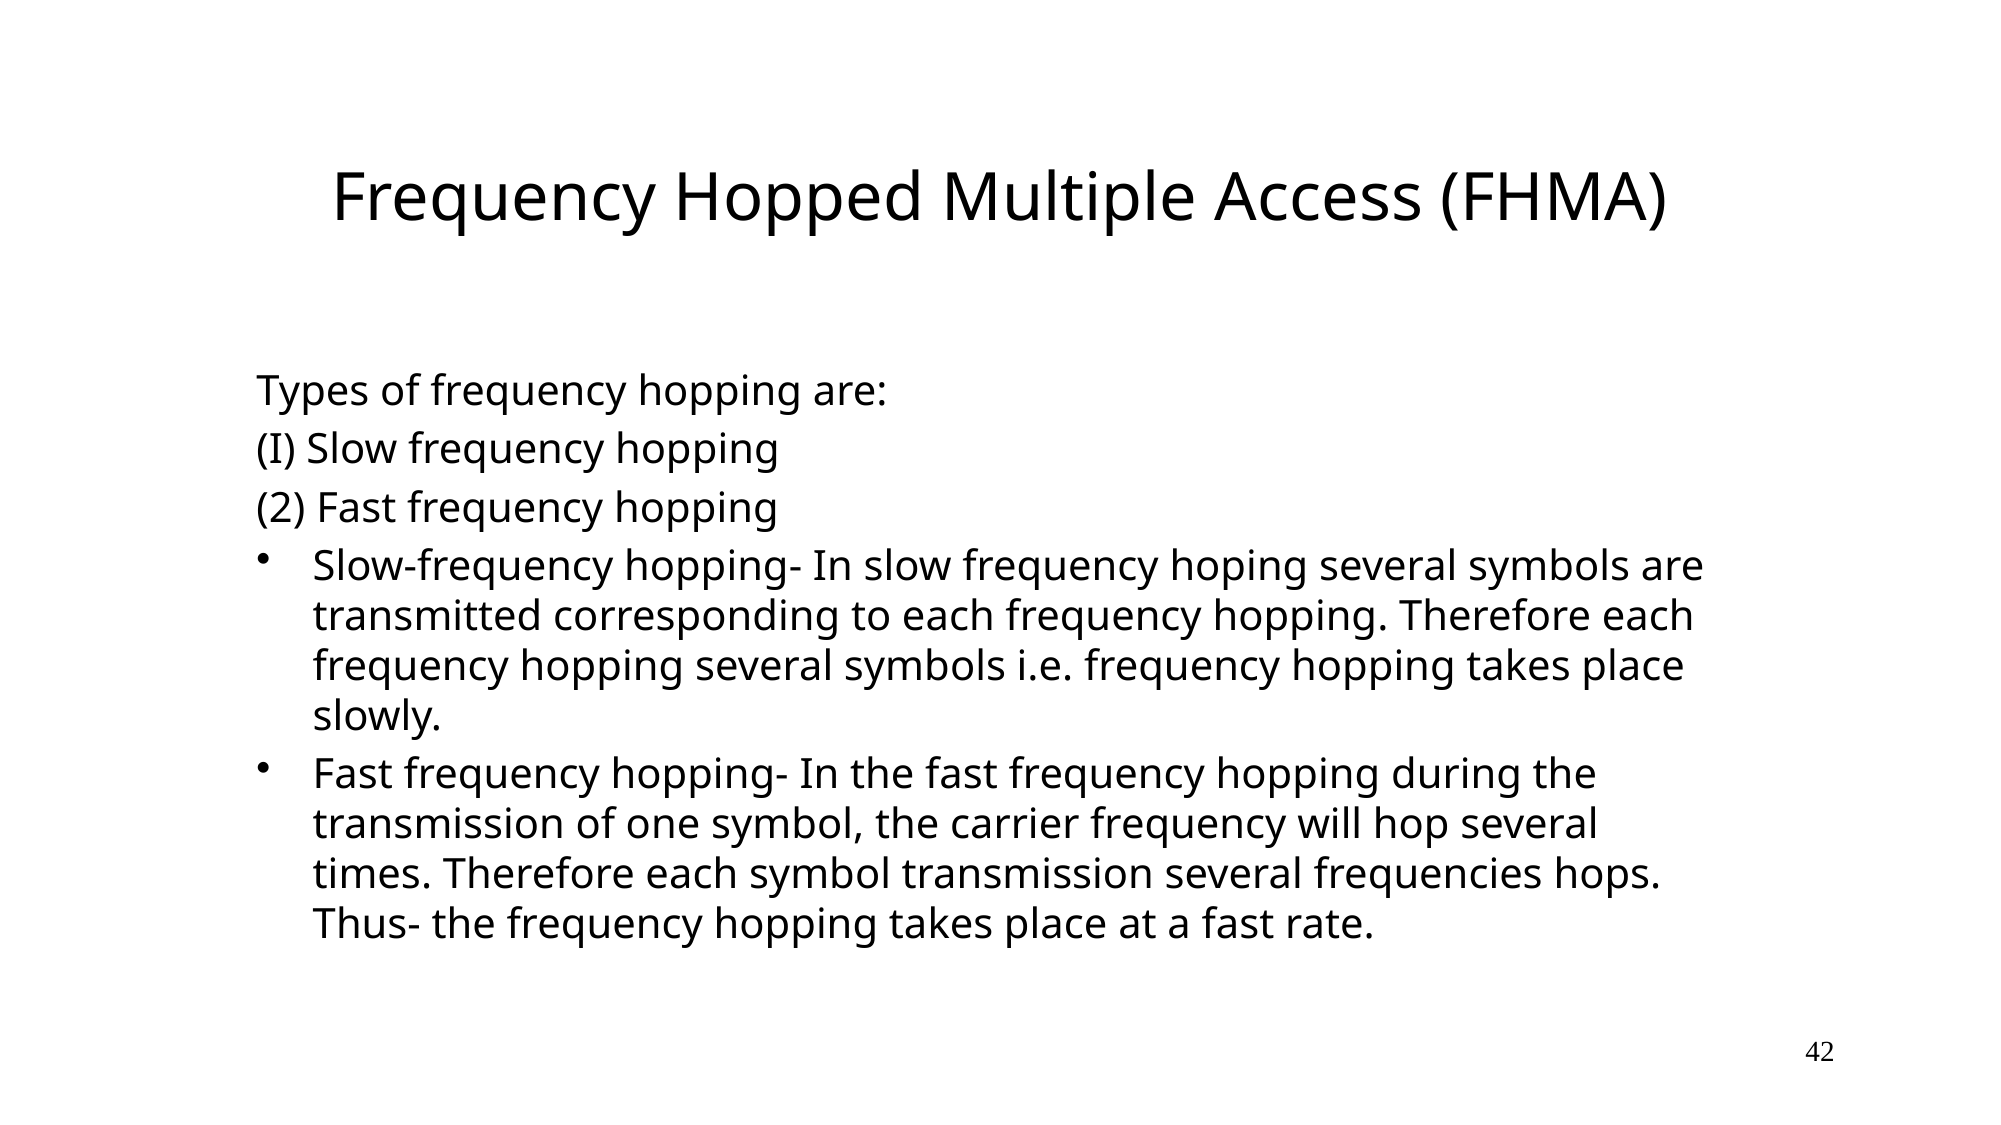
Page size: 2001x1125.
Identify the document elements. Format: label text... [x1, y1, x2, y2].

title Frequency Hopped Multiple Access (FHMA) [149, 99, 1851, 288]
list Types of frequency hopping are: (I) Slow frequency hopping (2) Fast frequency hopping Slow-frequency hopping- In slow frequency hoping several symbols are transmitted corresponding to each frequency hopping. Therefore each frequency hopping several symbols i.e. frequency hopping takes place slowly. Fast frequency hopping- In the fast frequency hopping during the transmission of one symbol, the carrier frequency will hop several times. Therefore each symbol transmission several frequencies hops. Thus- the frequency hopping takes place at a fast rate. [241, 356, 1742, 1038]
slide_number 42 [1433, 1024, 1851, 1101]
